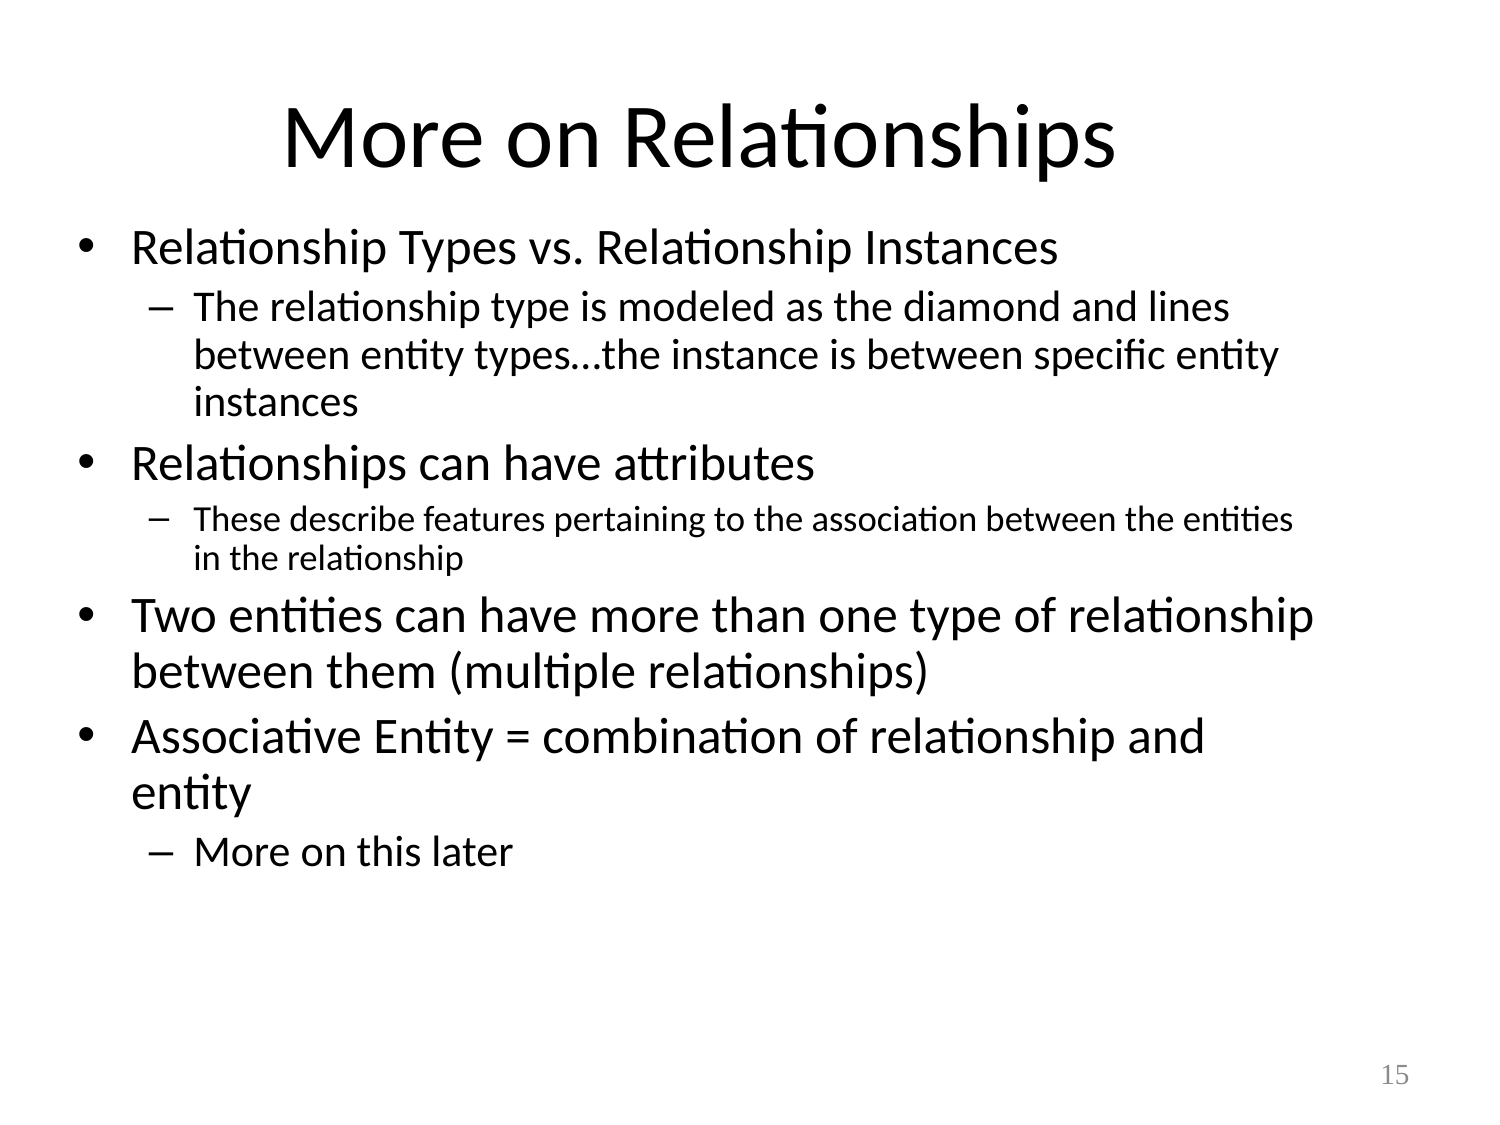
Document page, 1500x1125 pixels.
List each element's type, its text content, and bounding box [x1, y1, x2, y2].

list Relationship Types vs. Relationship Instances The relationship type is modeled as the diamond and lines between entity types…the instance is between specific entity instances Relationships can have attributes These describe features pertaining to the association between the entities in the relationship Two entities can have more than one type of relationship between them (multiple relationships) Associative Entity = combination of relationship and entity More on this later [62, 212, 1338, 888]
slide_number 15 [1074, 1042, 1425, 1103]
title More on Relationships [62, 37, 1338, 212]
